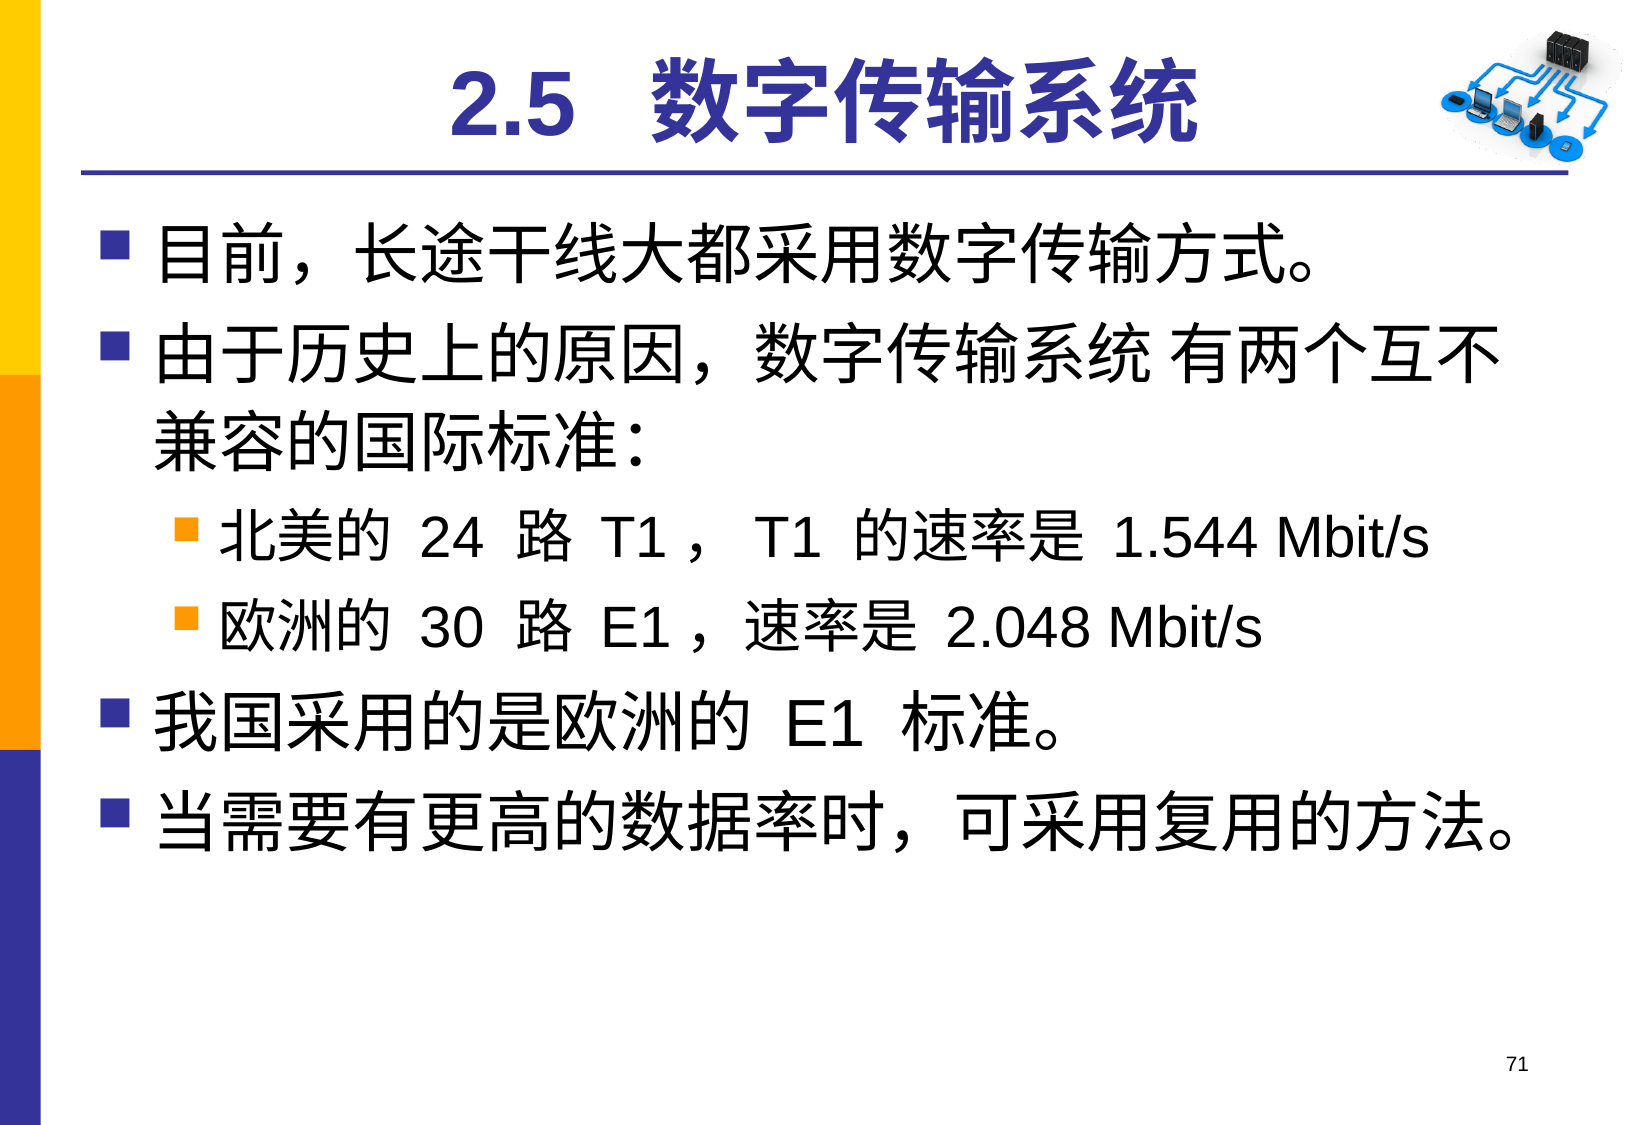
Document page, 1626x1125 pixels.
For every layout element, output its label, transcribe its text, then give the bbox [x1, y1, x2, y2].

slide_number 71 [1164, 1042, 1544, 1118]
picture [1438, 30, 1624, 165]
title 2.5 数字传输系统 [81, 30, 1569, 161]
list 目前，长途干线大都采用数字传输方式。 由于历史上的原因，数字传输系统 有两个互不兼容的国际标准： 北美的 24 路 T1，T1 的速率是 1.544 Mbit/s 欧洲的 30 路 E1，速率是 2.048 Mbit/s 我国采用的是欧洲的 E1 标准。 当需要有更高的数据率时，可采用复用的方法。 [81, 196, 1569, 1006]
